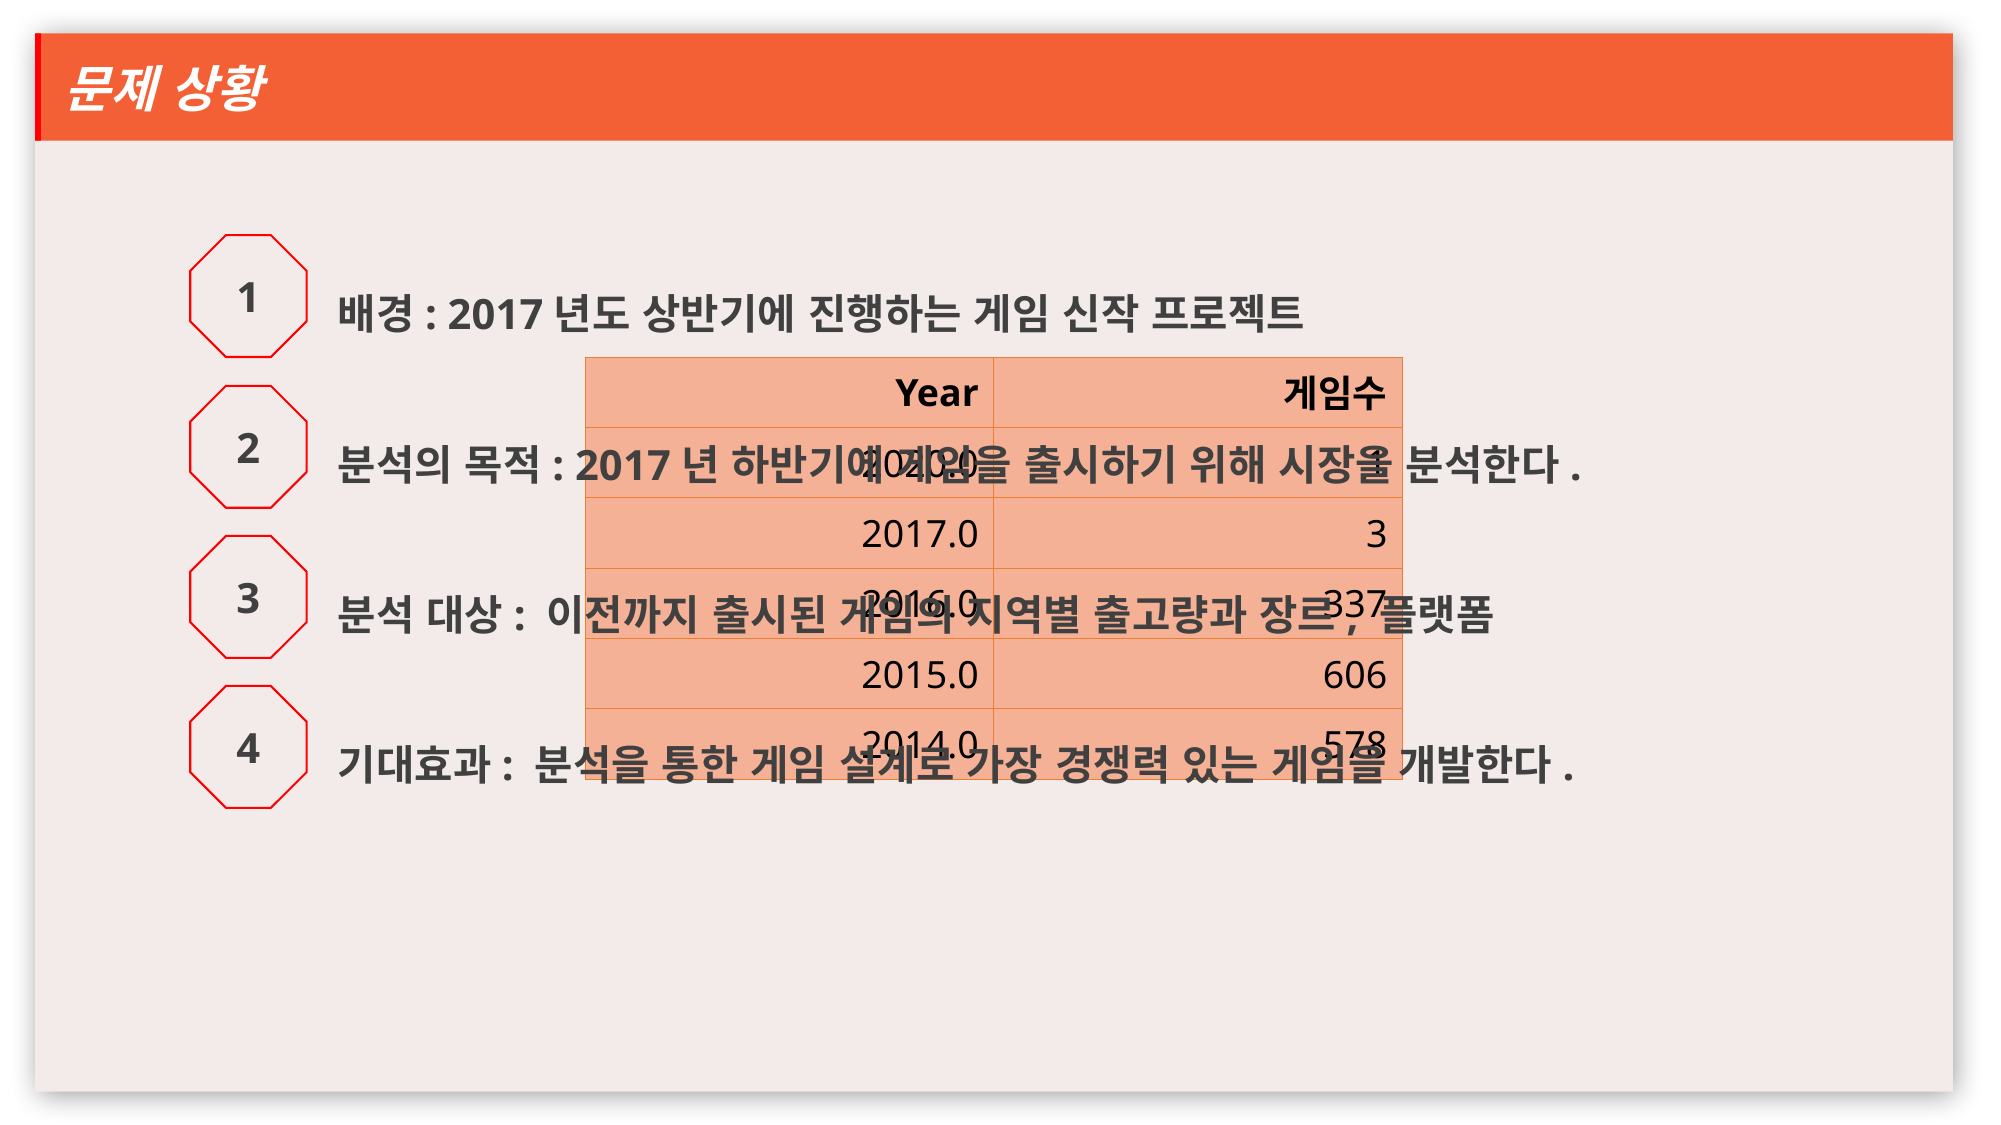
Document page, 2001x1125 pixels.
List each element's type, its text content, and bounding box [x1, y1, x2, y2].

table_cell 2015.0 [586, 646, 993, 706]
table_cell 3 [994, 498, 1402, 556]
text_box 배경: 2017년도 상반기에 진행하는 게임 신작 프로젝트 [323, 255, 1810, 346]
text_box 기대효과: 분석을 통한 게임 설계로 가장 경쟁력 있는 게임을 개발한다. [323, 706, 1810, 797]
text_box [189, 534, 308, 659]
text_box [189, 234, 308, 359]
text_box [34, 32, 42, 142]
text_box 4 [198, 714, 299, 779]
text_box [189, 384, 308, 509]
text_box 분석 대상: 이전까지 출시된 게임의 지역별 출고량과 장르, 플랫폼 [323, 556, 1810, 646]
text_box [34, 142, 1954, 1093]
text_box 2 [198, 413, 299, 479]
text_box [189, 684, 308, 809]
table_cell 2017.0 [586, 498, 993, 556]
text_box 문제 상황 [42, 32, 1954, 142]
text_box 3 [198, 564, 299, 629]
table_header 게임수 [994, 358, 1402, 406]
text_box 1 [198, 263, 299, 328]
table_cell 606 [994, 646, 1402, 706]
text_box 분석의 목적: 2017년 하반기에 게임을 출시하기 위해 시장을 분석한다. [323, 406, 1810, 496]
table_header Year [586, 358, 993, 406]
